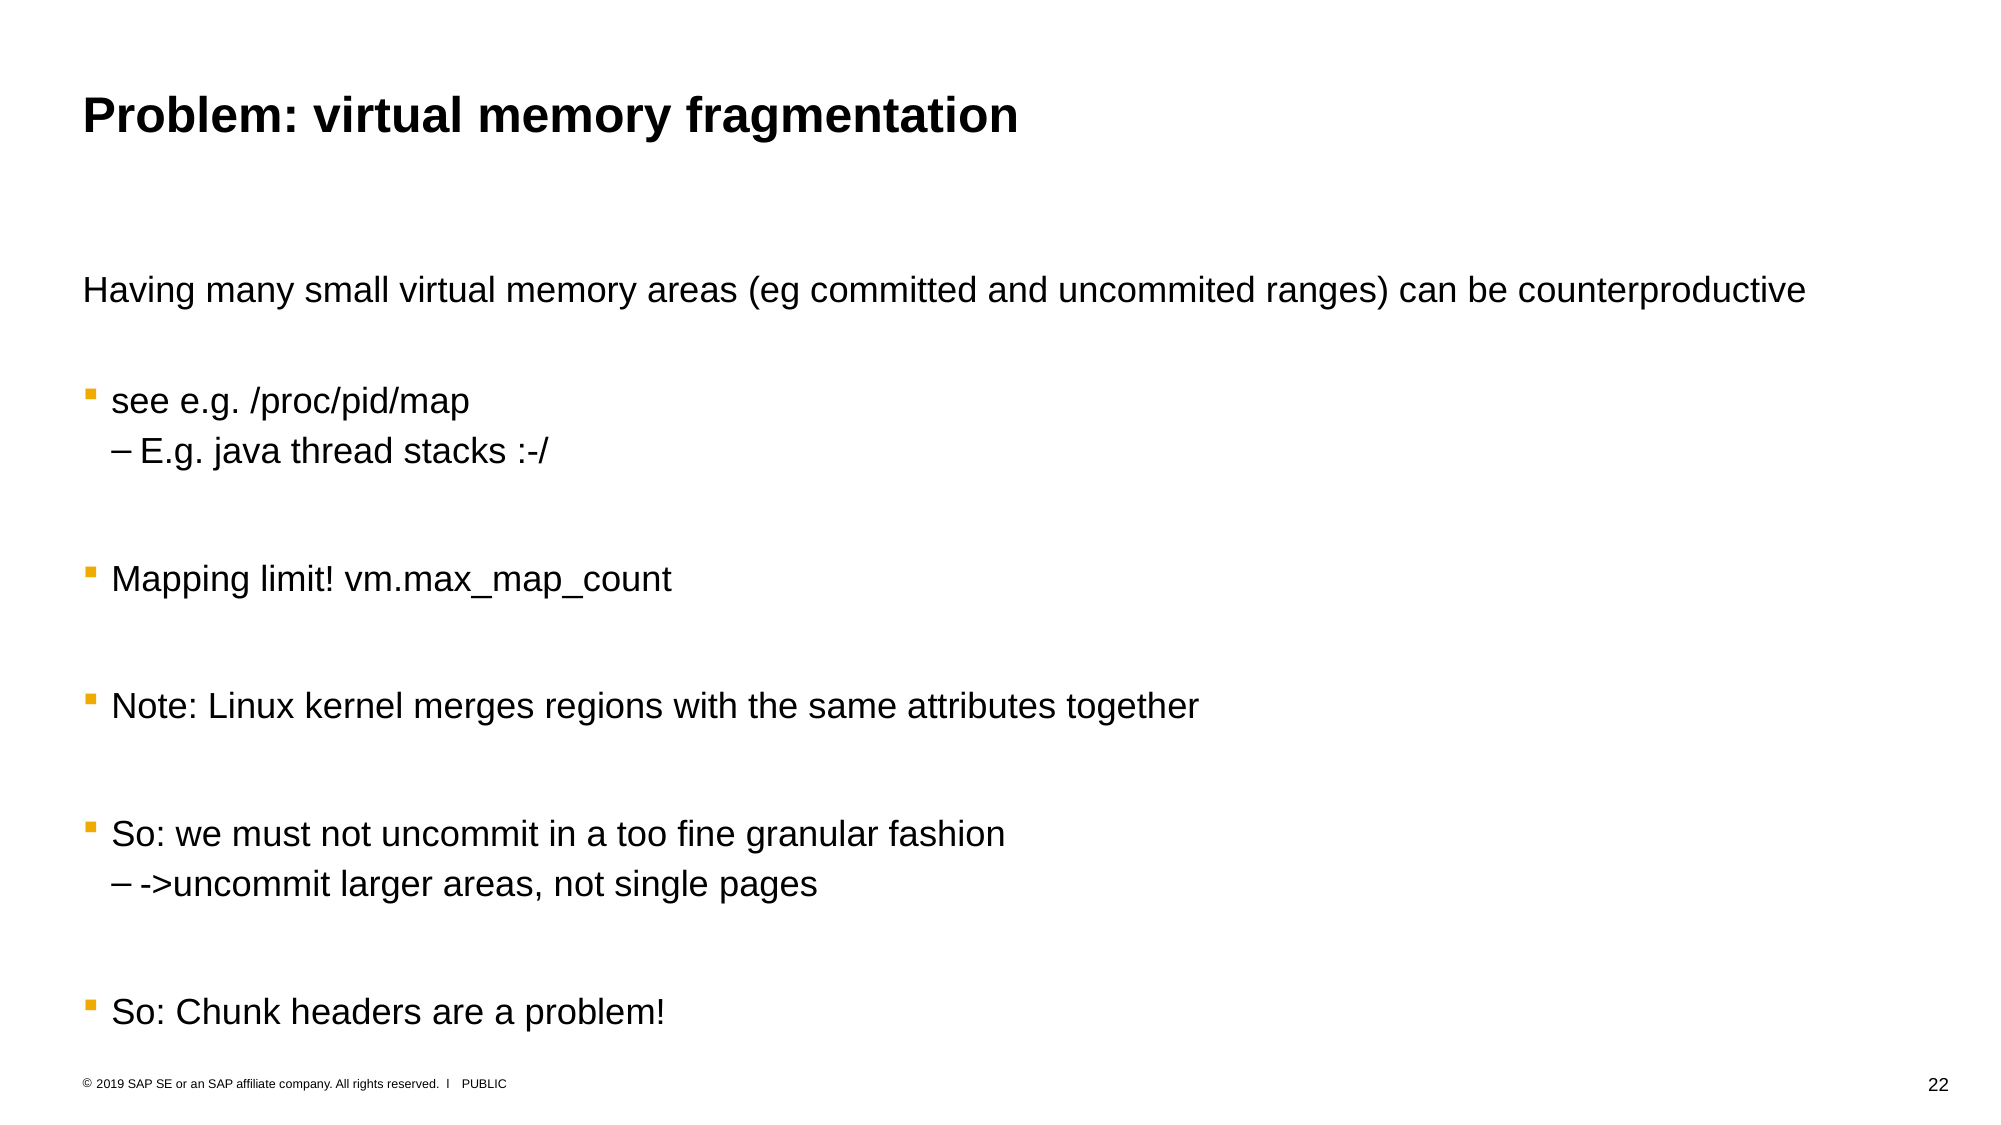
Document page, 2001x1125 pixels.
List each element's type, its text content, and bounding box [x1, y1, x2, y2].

title Problem: virtual memory fragmentation [82, 82, 1918, 144]
list Having many small virtual memory areas (eg committed and uncommited ranges) can be counterproductive see e.g. /proc/pid/map E.g. java thread stacks :-/ Mapping limit! vm.max_map_count Note: Linux kernel merges regions with the same attributes together So: we must not uncommit in a too fine granular fashion ->uncommit larger areas, not single pages So: Chunk headers are a problem! [82, 265, 1918, 1040]
